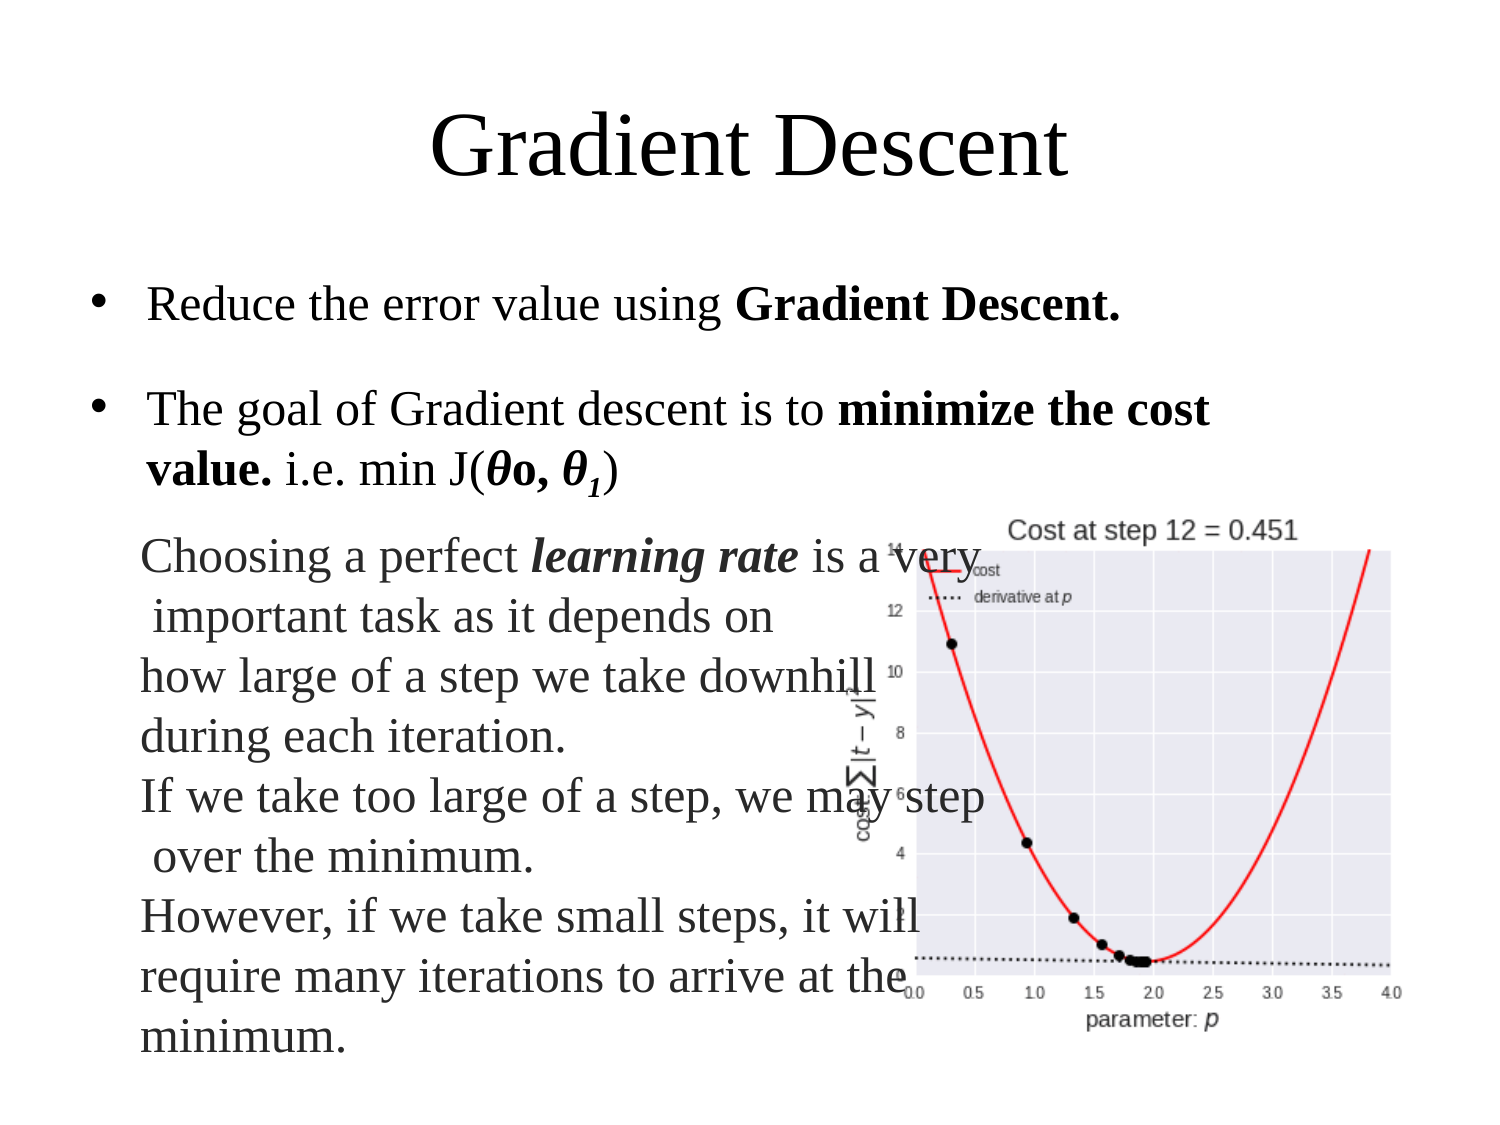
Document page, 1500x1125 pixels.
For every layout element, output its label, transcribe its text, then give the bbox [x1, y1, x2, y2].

title Gradient Descent [75, 45, 1425, 233]
picture [837, 512, 1413, 1035]
list Reduce the error value using Gradient Descent. The goal of Gradient descent is to minimize the cost value. i.e. min J(θo, θ1) [75, 262, 1425, 1005]
text_box Choosing a perfect learning rate is a very important task as it depends on how large of a step we take downhill during each iteration. If we take too large of a step, we may step over the minimum. However, if we take small steps, it will require many iterations to arrive at the minimum. [125, 515, 1049, 1071]
